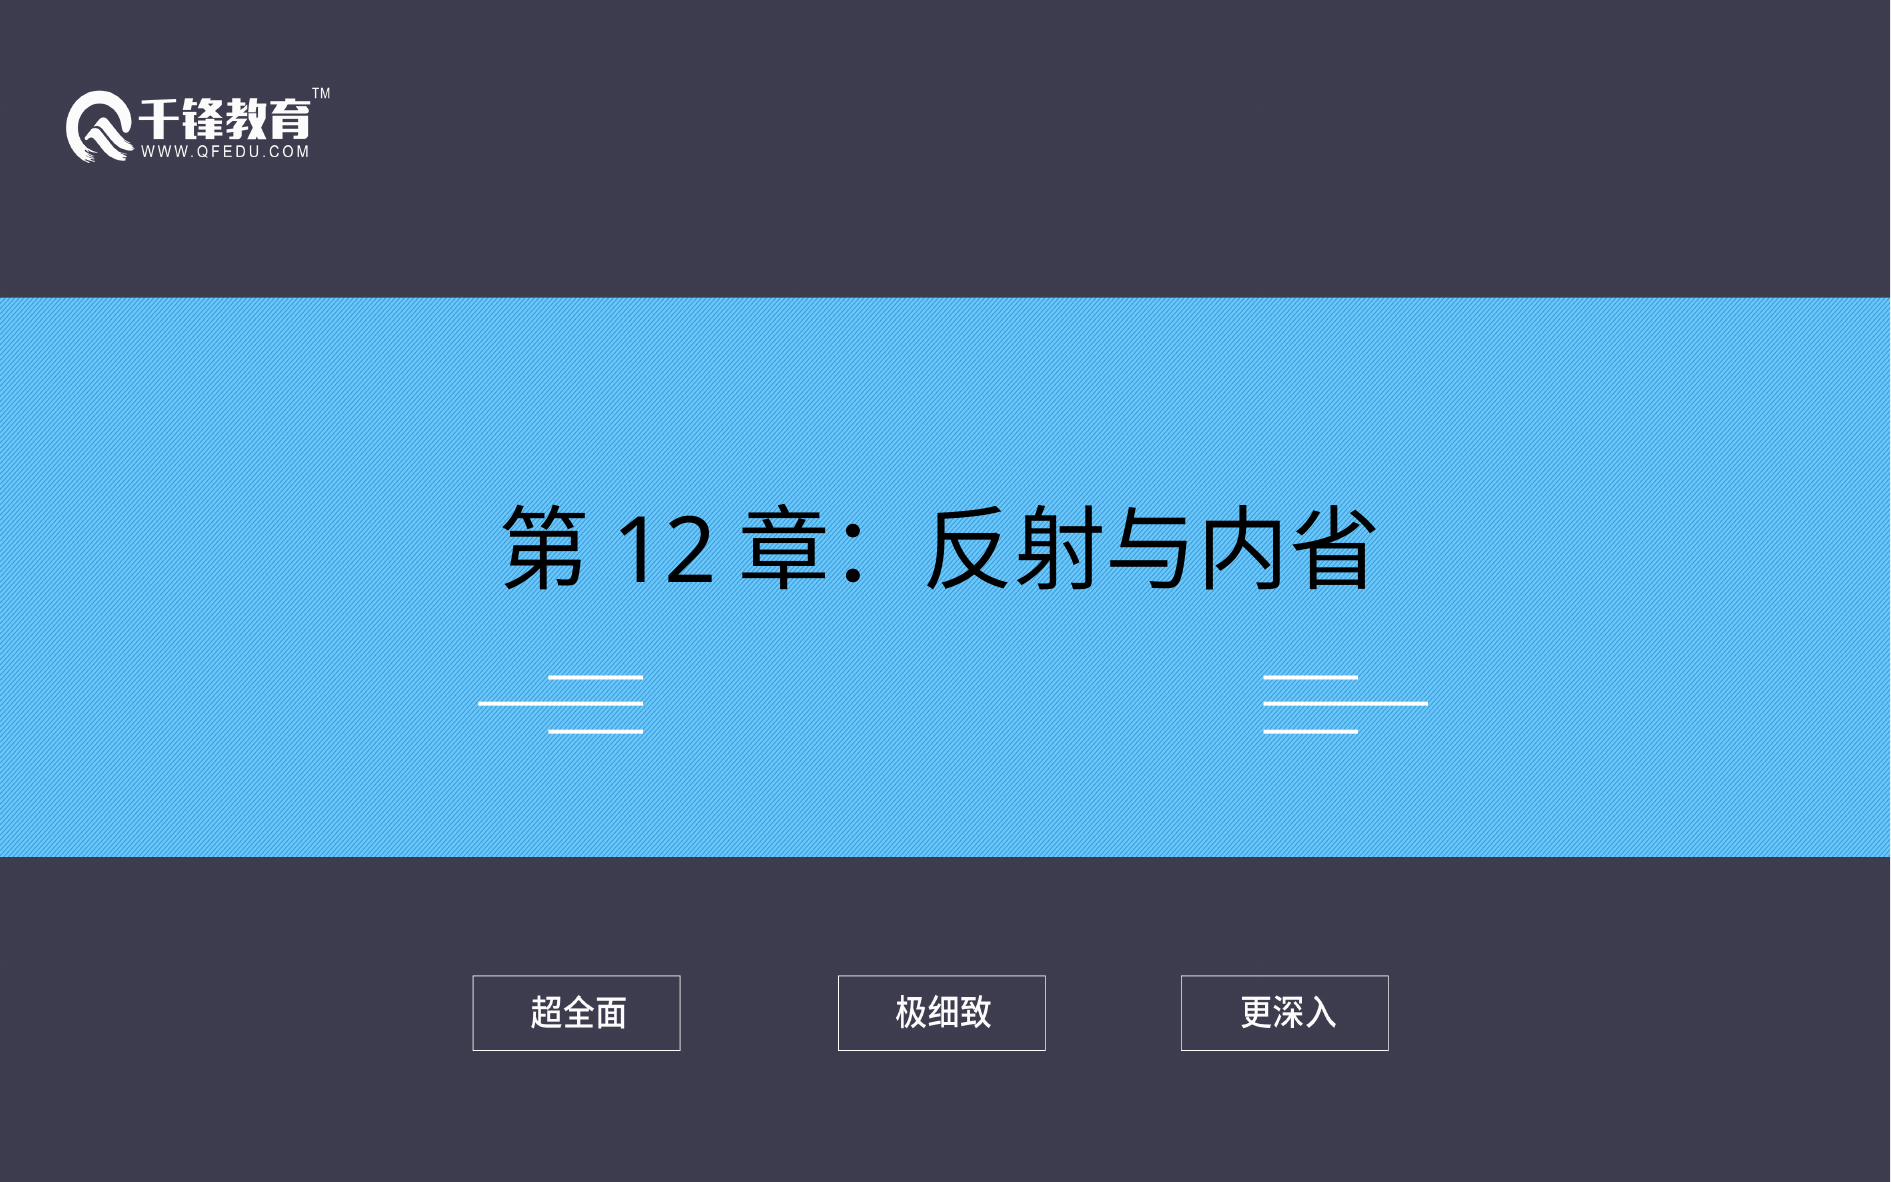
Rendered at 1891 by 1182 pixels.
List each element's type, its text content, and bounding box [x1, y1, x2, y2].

picture [0, 0, 1891, 1182]
title 第12章：反射与内省 [136, 466, 1744, 626]
